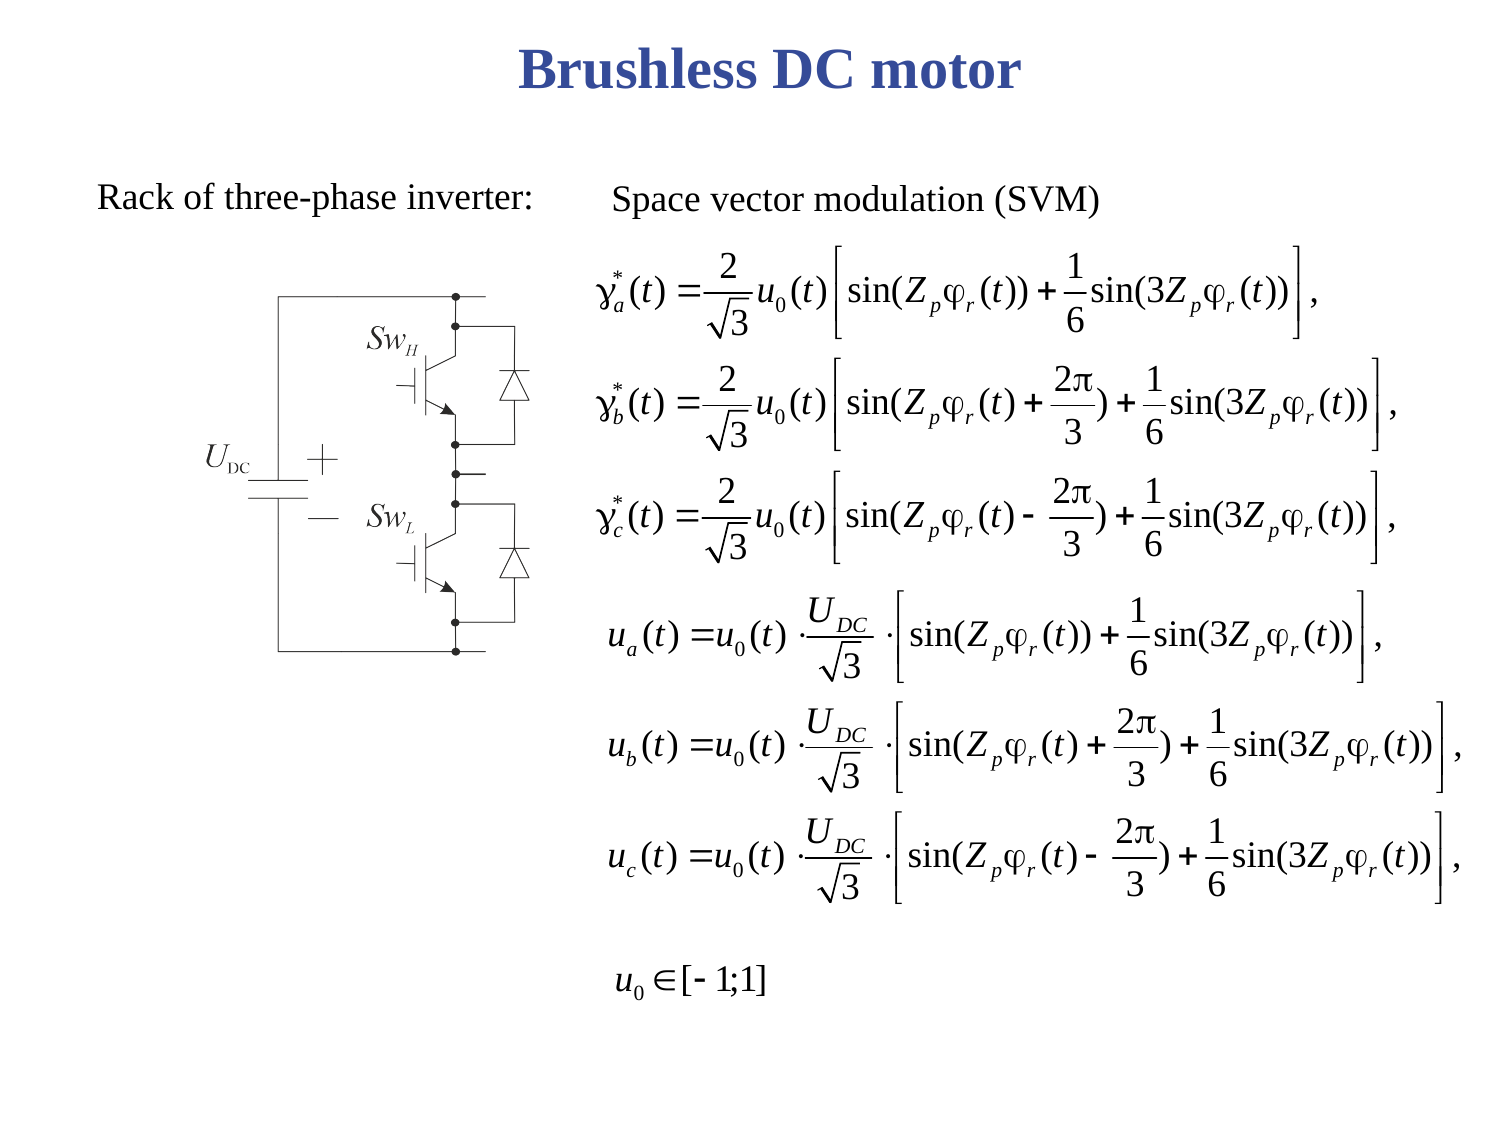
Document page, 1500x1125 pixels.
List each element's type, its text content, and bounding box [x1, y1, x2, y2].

text_box Space vector modulation (SVM) [596, 167, 1243, 227]
picture [206, 292, 530, 656]
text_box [611, 957, 769, 1007]
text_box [604, 585, 1468, 910]
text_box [591, 241, 1402, 570]
text_box Rack of three-phase inverter: [82, 164, 567, 224]
text_box Brushless DC motor [183, 22, 1359, 118]
